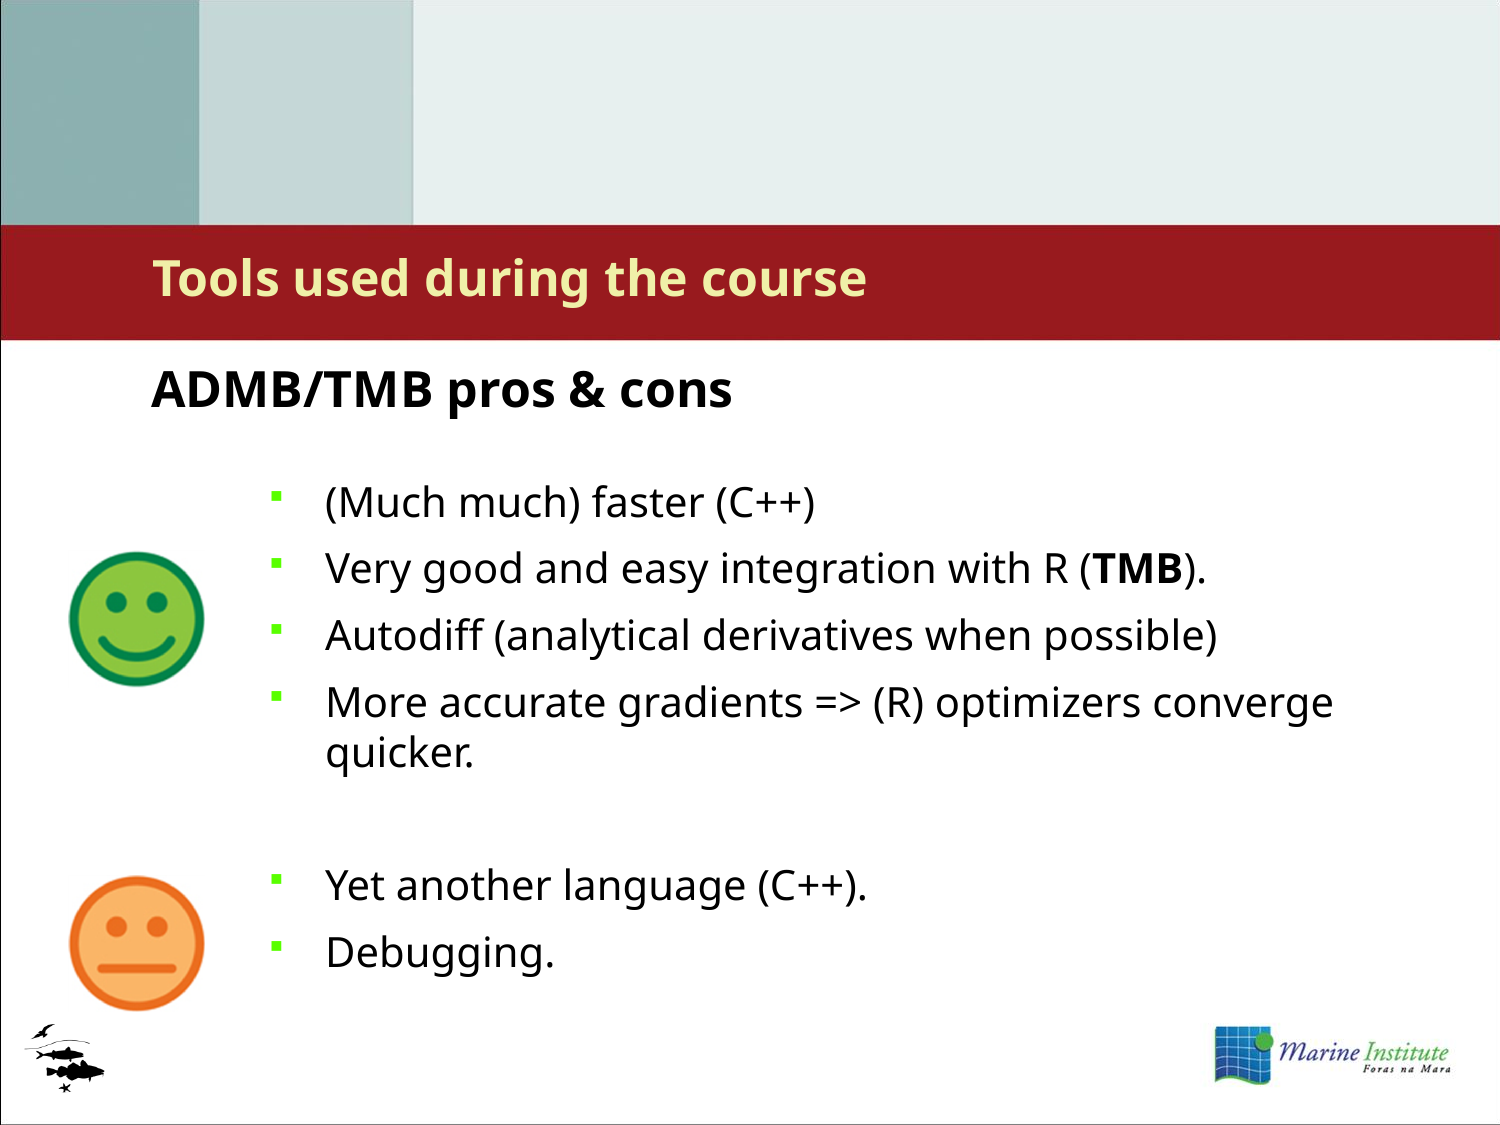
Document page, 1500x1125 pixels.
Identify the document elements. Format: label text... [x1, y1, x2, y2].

title Tools used during the course [137, 226, 1413, 327]
text_box ADMB/TMB pros & cons [136, 349, 762, 425]
list (Much much) faster (C++) Very good and easy integration with R (TMB). Autodiff (analytical derivatives when possible) More accurate gradients => (R) optimizers converge quicker. Yet another language (C++). Debugging. [253, 468, 1413, 1059]
picture [0, 0, 1500, 1125]
